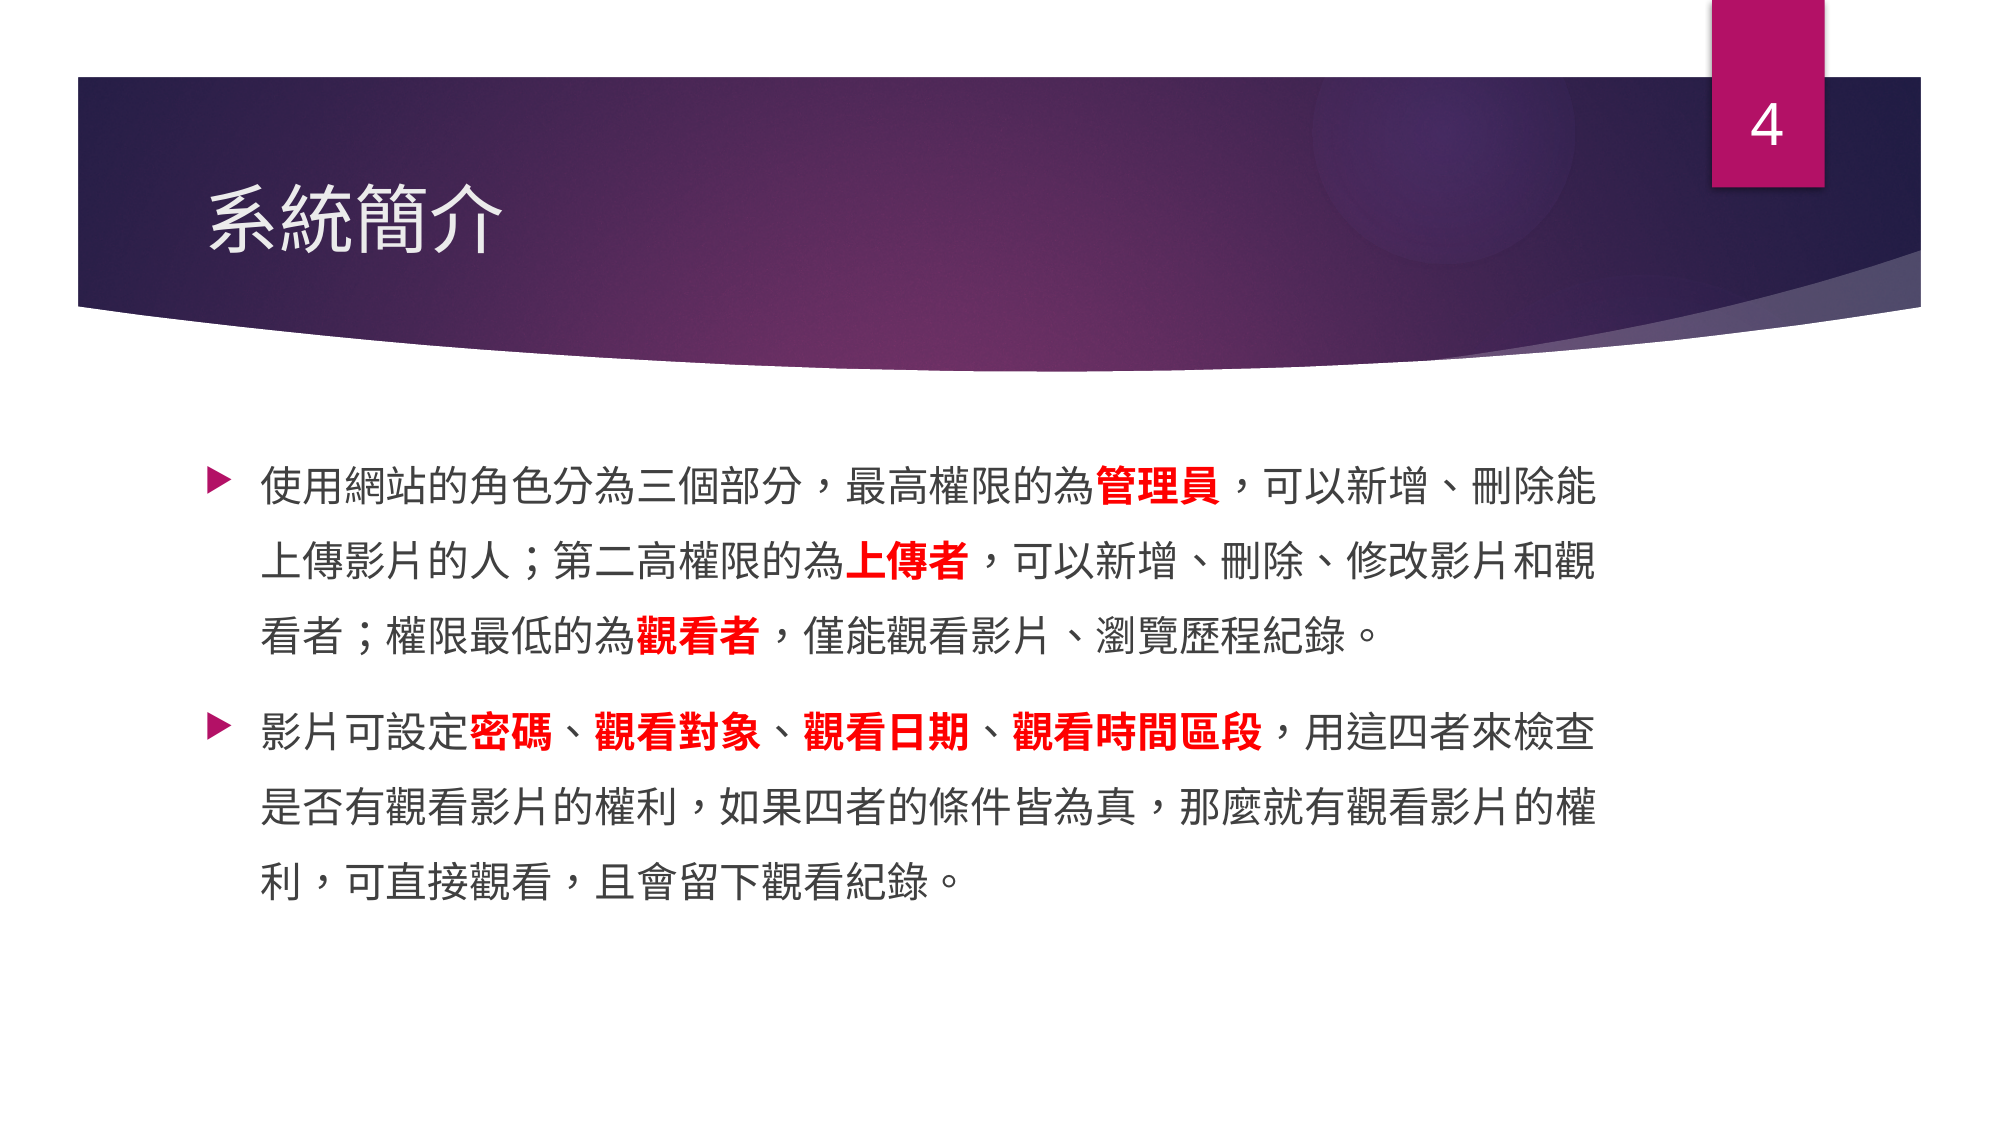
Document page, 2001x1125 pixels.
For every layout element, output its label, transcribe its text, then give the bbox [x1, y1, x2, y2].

slide_number 4 [1698, 48, 1836, 175]
list 使用網站的角色分為三個部分，最高權限的為管理員，可以新增、刪除能上傳影片的人；第二高權限的為上傳者，可以新增、刪除、修改影片和觀看者；權限最低的為觀看者，僅能觀看影片、瀏覽歷程紀錄。 影片可設定密碼、觀看對象、觀看日期、觀看時間區段，用這四者來檢查是否有觀看影片的權利，如果四者的條件皆為真，那麼就有觀看影片的權利，可直接觀看，且會留下觀看紀錄。 [189, 427, 1638, 988]
title 系統簡介 [189, 159, 1627, 276]
